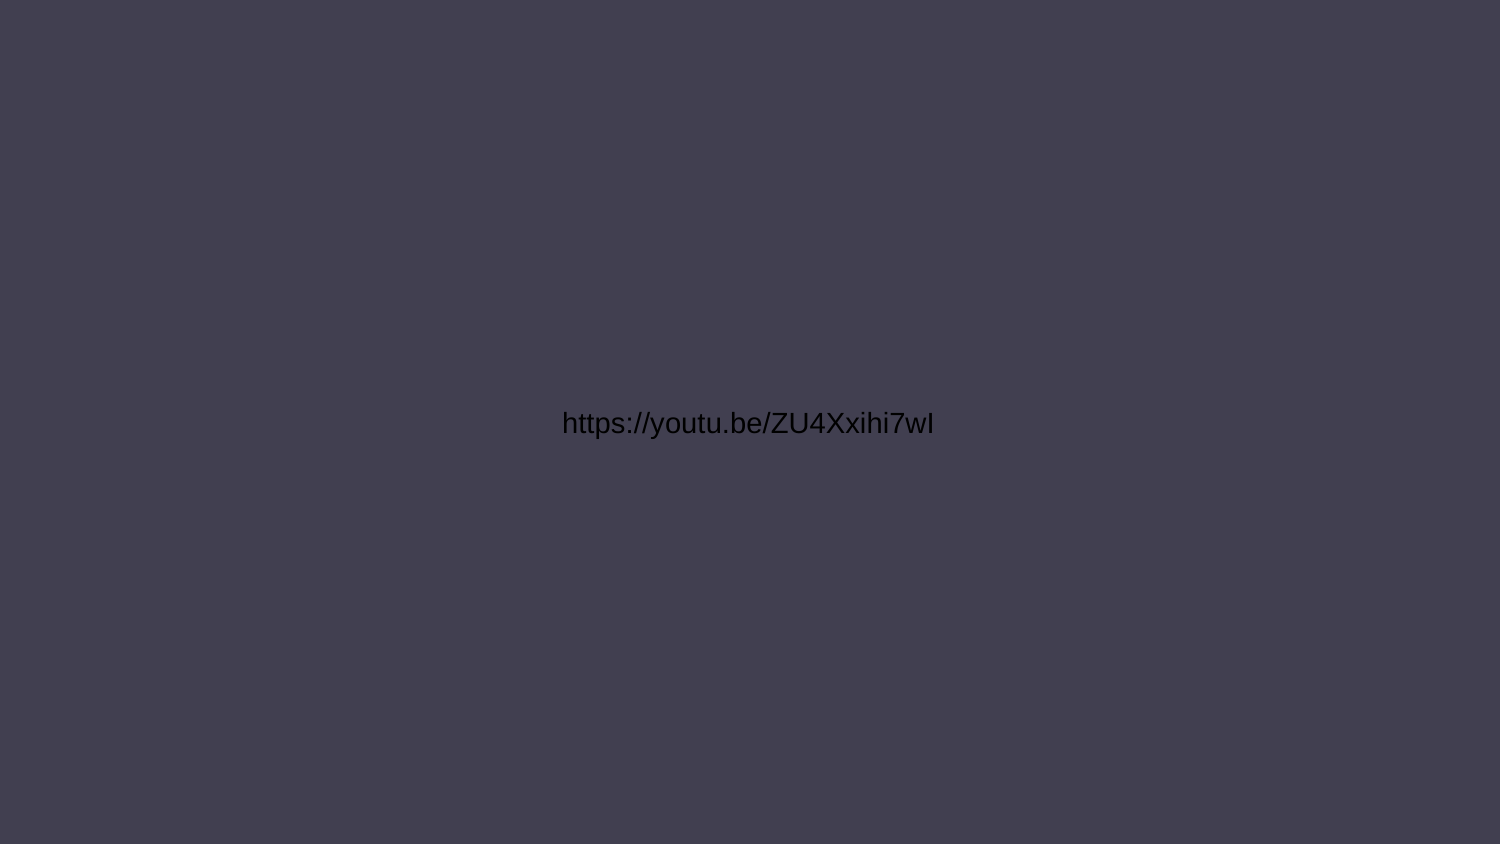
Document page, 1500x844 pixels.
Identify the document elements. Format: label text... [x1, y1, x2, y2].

text_box https://youtu.be/ZU4Xxihi7wI [547, 388, 1040, 454]
